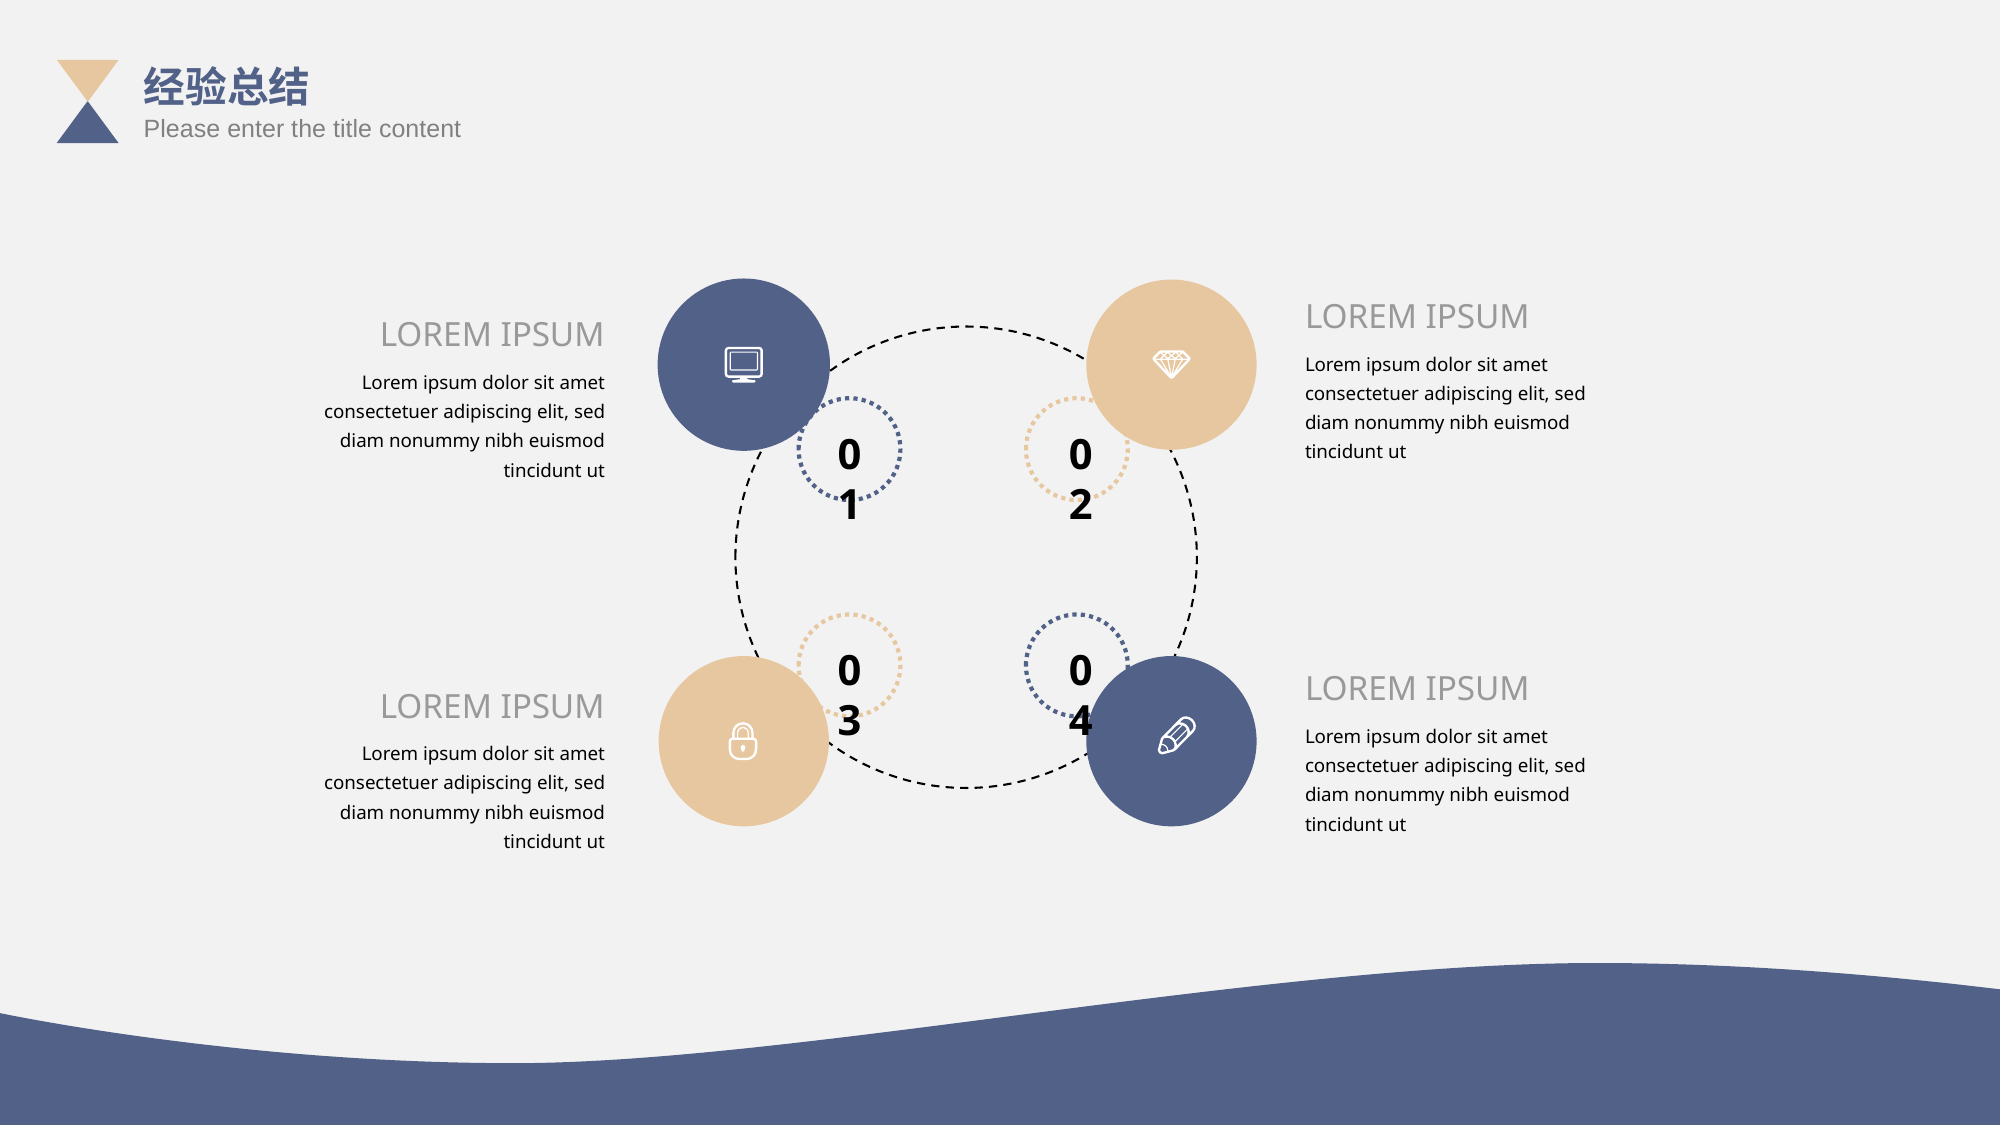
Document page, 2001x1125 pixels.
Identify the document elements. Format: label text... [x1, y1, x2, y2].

text_box Lorem ipsum dolor sit amet consectetuer adipiscing elit, sed diam nonummy nibh euismod tincidunt ut [271, 356, 620, 489]
text_box [658, 656, 829, 827]
text_box [1152, 350, 1191, 379]
text_box 03 [811, 636, 888, 752]
text_box [1086, 279, 1257, 450]
text_box LOREM IPSUM [1290, 659, 1573, 710]
text_box LOREM IPSUM [336, 306, 620, 356]
text_box Lorem ipsum dolor sit amet consectetuer adipiscing elit, sed diam nonummy nibh euismod tincidunt ut [1290, 710, 1638, 843]
text_box [1025, 398, 1105, 487]
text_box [56, 52, 525, 151]
text_box 01 [811, 419, 888, 535]
text_box [1119, 433, 1128, 478]
text_box [735, 326, 1197, 788]
text_box [1087, 656, 1257, 827]
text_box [728, 722, 758, 761]
text_box [798, 614, 901, 699]
text_box Lorem ipsum dolor sit amet consectetuer adipiscing elit, sed diam nonummy nibh euismod tincidunt ut [1290, 338, 1638, 470]
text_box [724, 346, 763, 383]
text_box 04 [1042, 636, 1119, 752]
text_box Lorem ipsum dolor sit amet consectetuer adipiscing elit, sed diam nonummy nibh euismod tincidunt ut [271, 727, 620, 860]
text_box [658, 279, 829, 450]
text_box [798, 398, 901, 483]
text_box [1157, 716, 1196, 755]
text_box LOREM IPSUM [336, 677, 620, 727]
text_box LOREM IPSUM [1290, 287, 1573, 338]
text_box [1025, 614, 1128, 703]
text_box 02 [1042, 419, 1119, 535]
